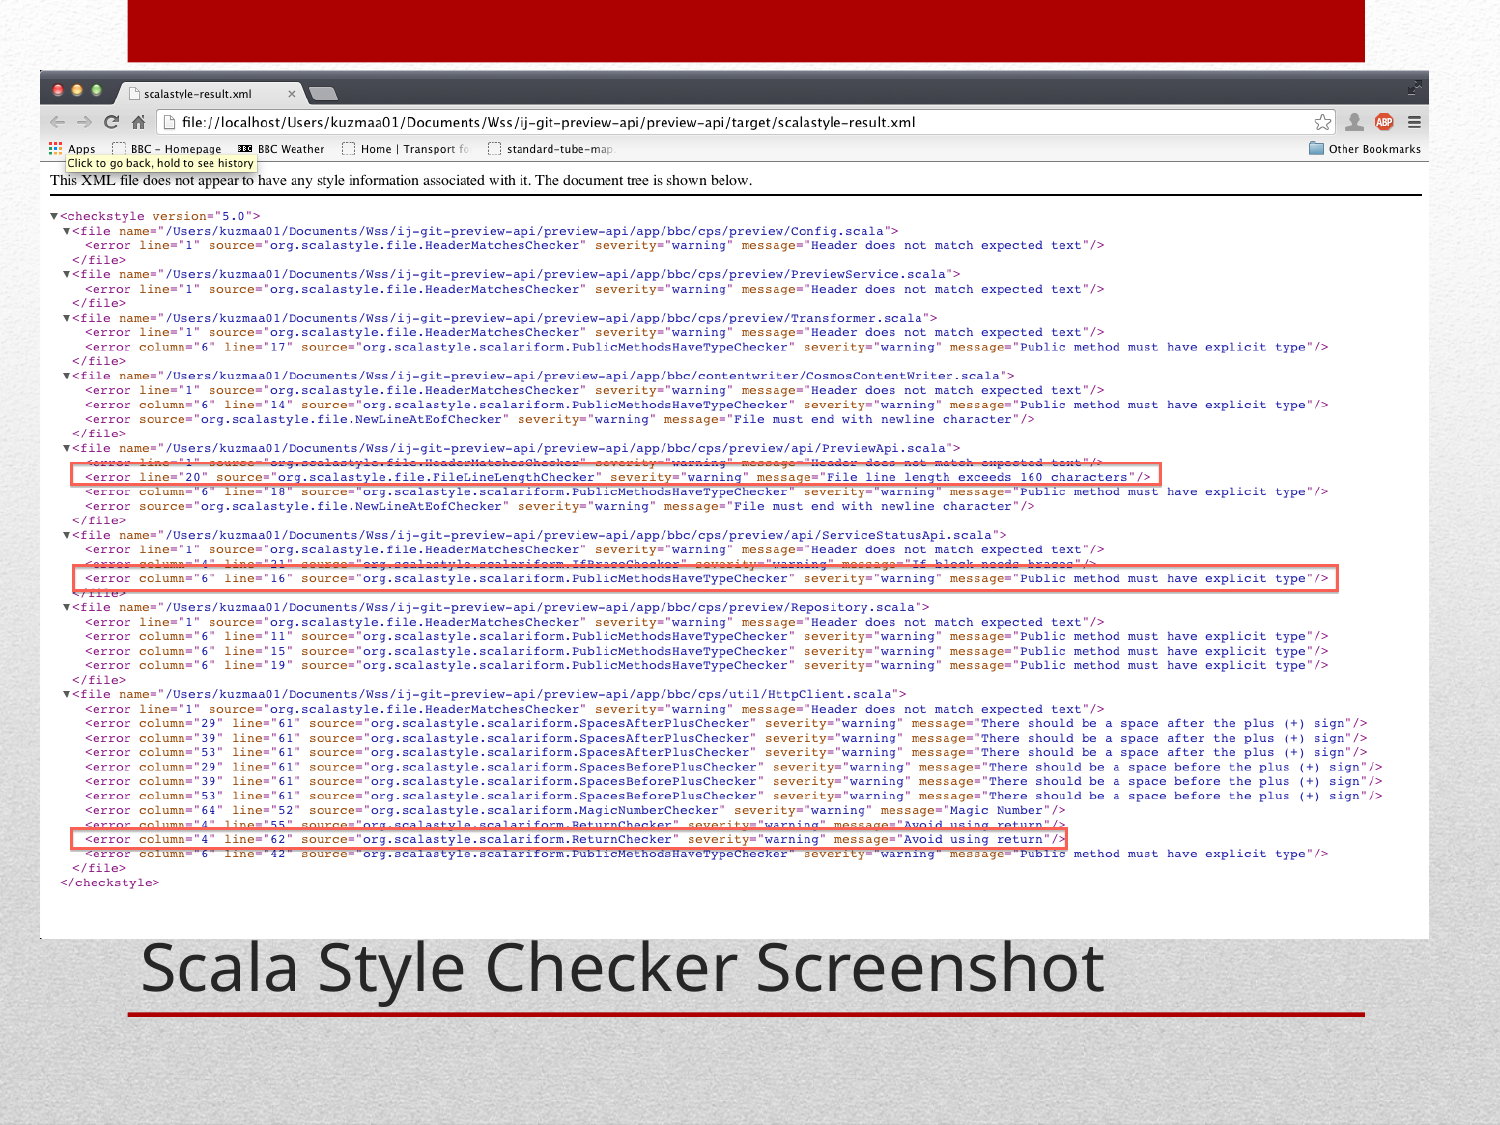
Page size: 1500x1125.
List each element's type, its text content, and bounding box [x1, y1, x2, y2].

title Scala Style Checker Screenshot [125, 948, 1238, 1013]
picture [39, 69, 1429, 940]
